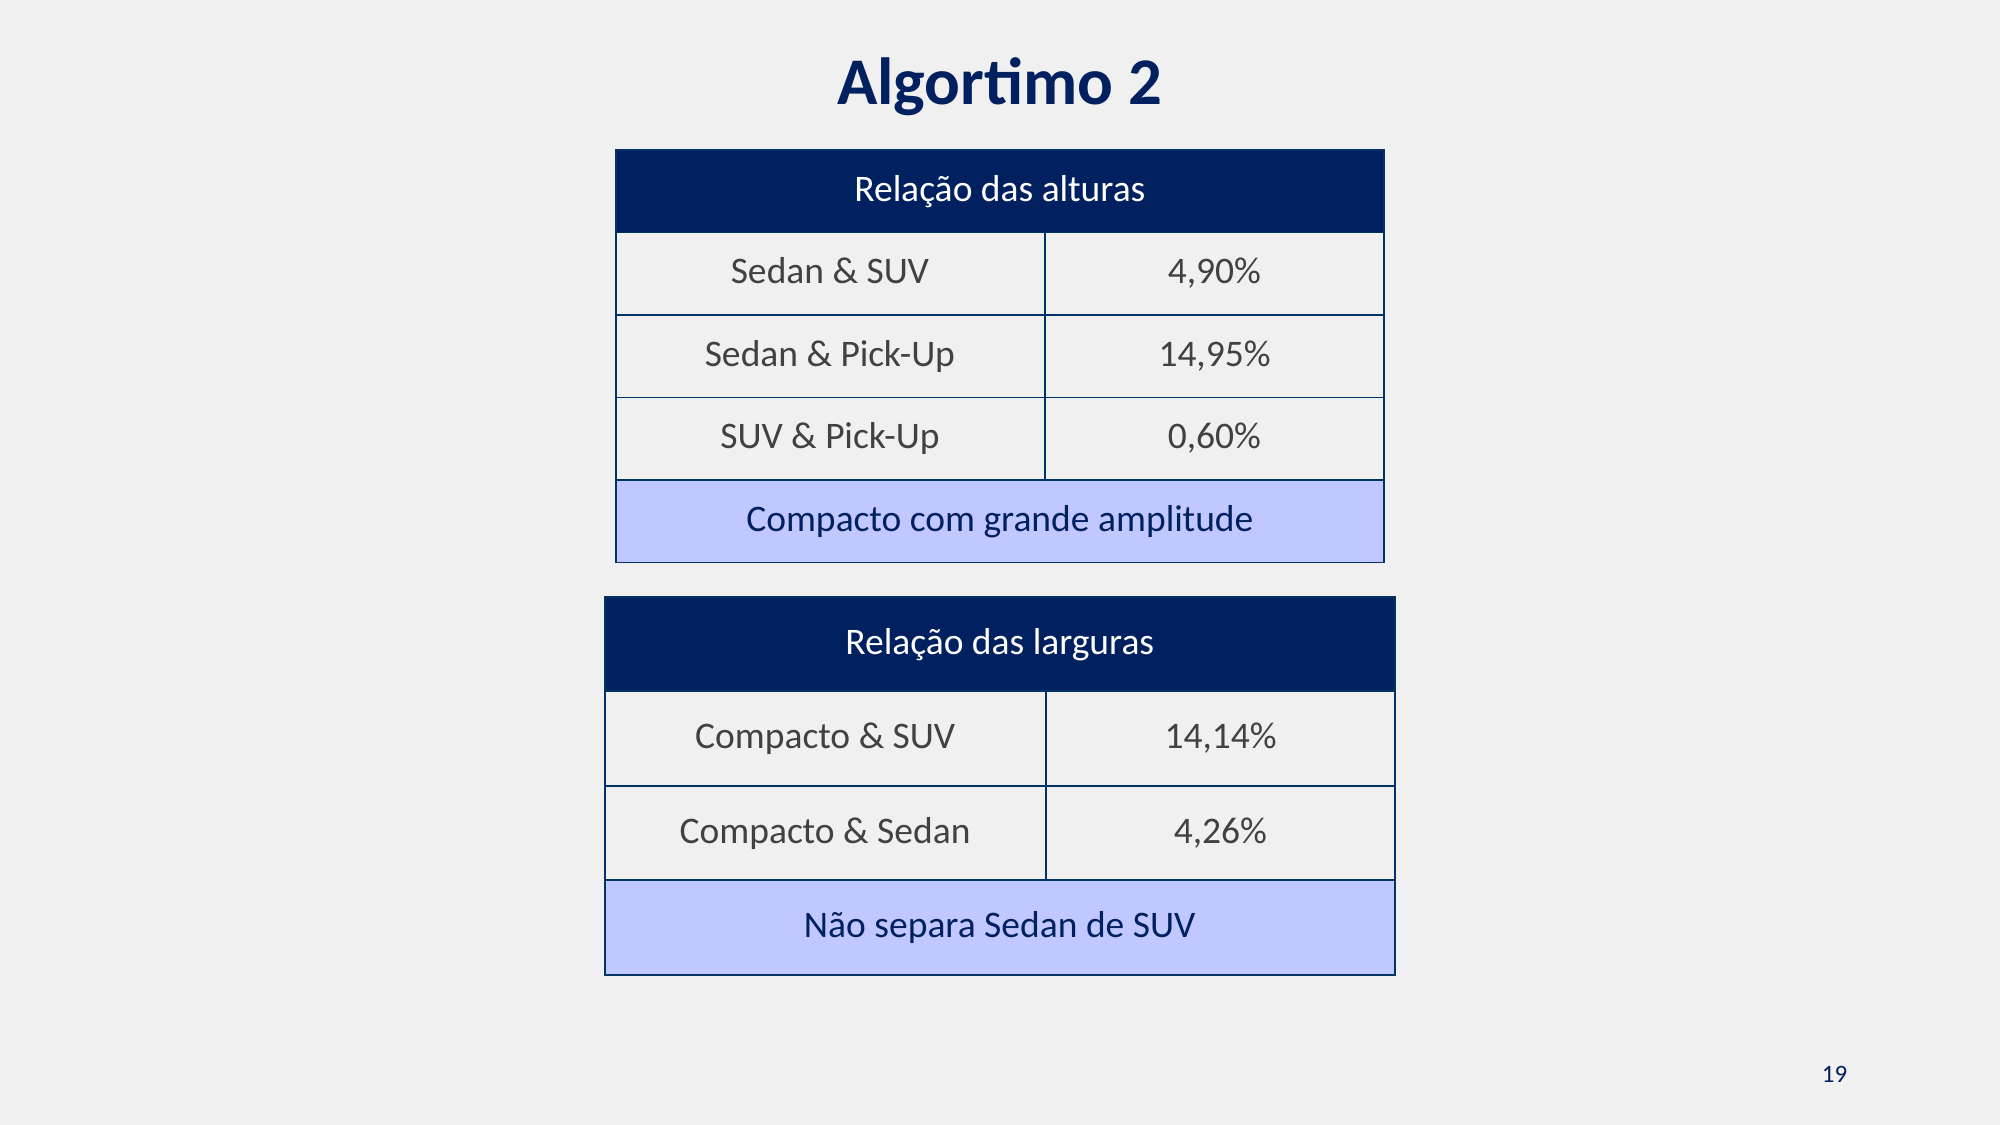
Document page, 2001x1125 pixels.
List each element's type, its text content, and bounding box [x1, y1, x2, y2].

table_cell Compacto com grande amplitude [617, 481, 1383, 562]
table_cell Sedan & Pick-Up [617, 316, 1044, 397]
table_cell 0,60% [1046, 398, 1383, 479]
table_cell Não separa Sedan de SUV [606, 881, 1394, 974]
table_cell Compacto & SUV [606, 692, 1045, 785]
table_cell Sedan & SUV [617, 233, 1044, 314]
slide_number 19 [1412, 1042, 1863, 1103]
table_header Relação das alturas [617, 151, 1383, 232]
table_header Relação das larguras [606, 598, 1394, 690]
table_cell SUV & Pick-Up [617, 398, 1044, 479]
text_box Algortimo 2 [174, 31, 1825, 126]
table_cell 4,26% [1047, 787, 1394, 879]
table_cell 14,14% [1047, 692, 1394, 785]
table_cell 4,90% [1046, 233, 1383, 314]
table_cell 14,95% [1046, 316, 1383, 397]
table_cell Compacto & Sedan [606, 787, 1045, 879]
